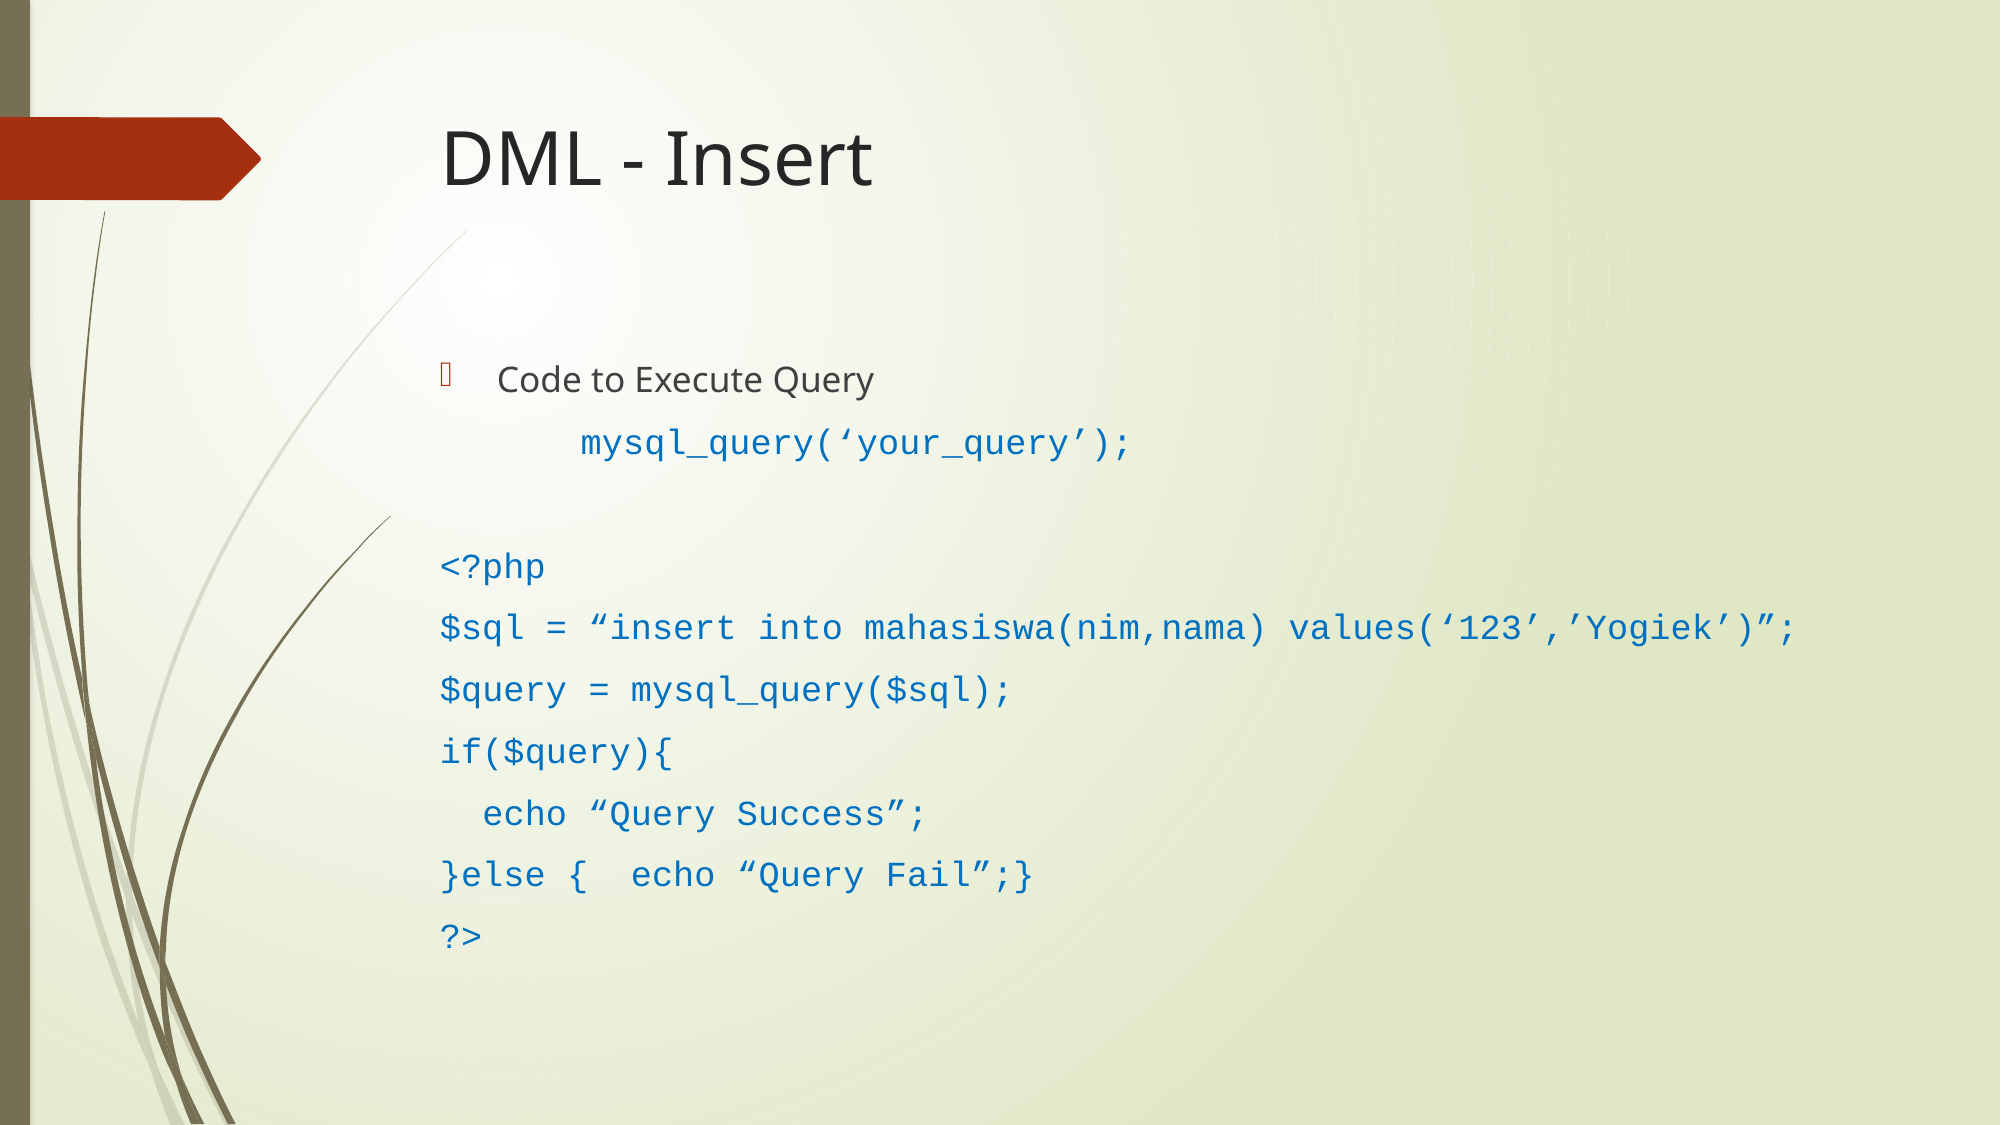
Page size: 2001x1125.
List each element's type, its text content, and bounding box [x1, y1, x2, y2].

title DML - Insert [425, 102, 1888, 313]
list Code to Execute Query mysql_query(‘your_query’); <?php $sql = “insert into mahasiswa(nim,nama) values(‘123’,’Yogiek’)”; $query = mysql_query($sql); if($query){ echo “Query Success”; }else { echo “Query Fail”;} ?> [424, 350, 1888, 970]
